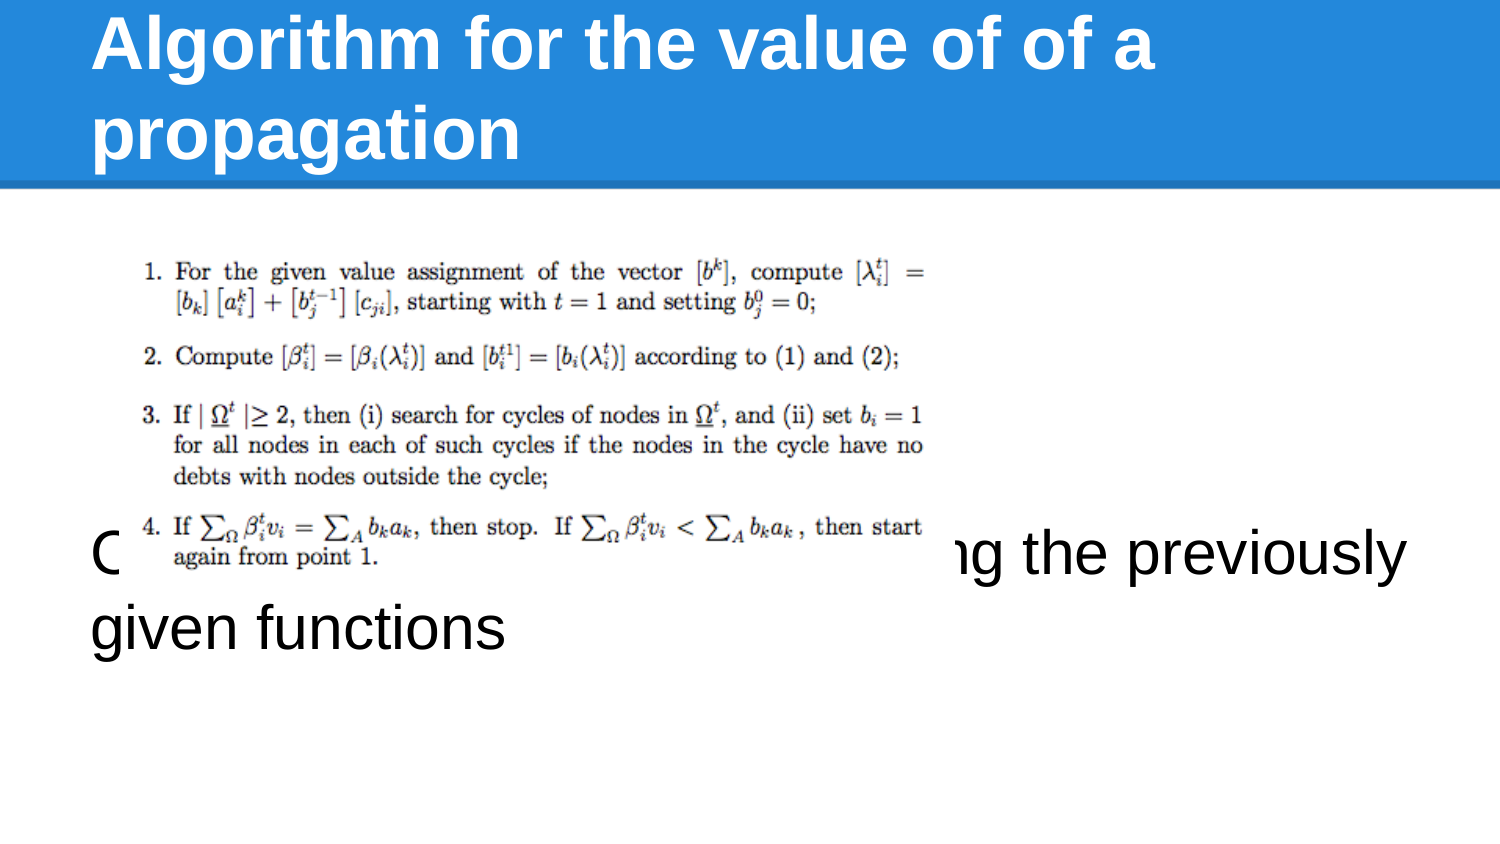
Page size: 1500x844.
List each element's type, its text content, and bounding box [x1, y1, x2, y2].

picture [119, 238, 955, 594]
title Algorithm for the value of of a propagation [75, 48, 1425, 190]
list Code: while loop in Matlab, using the previously given functions [75, 196, 1425, 808]
